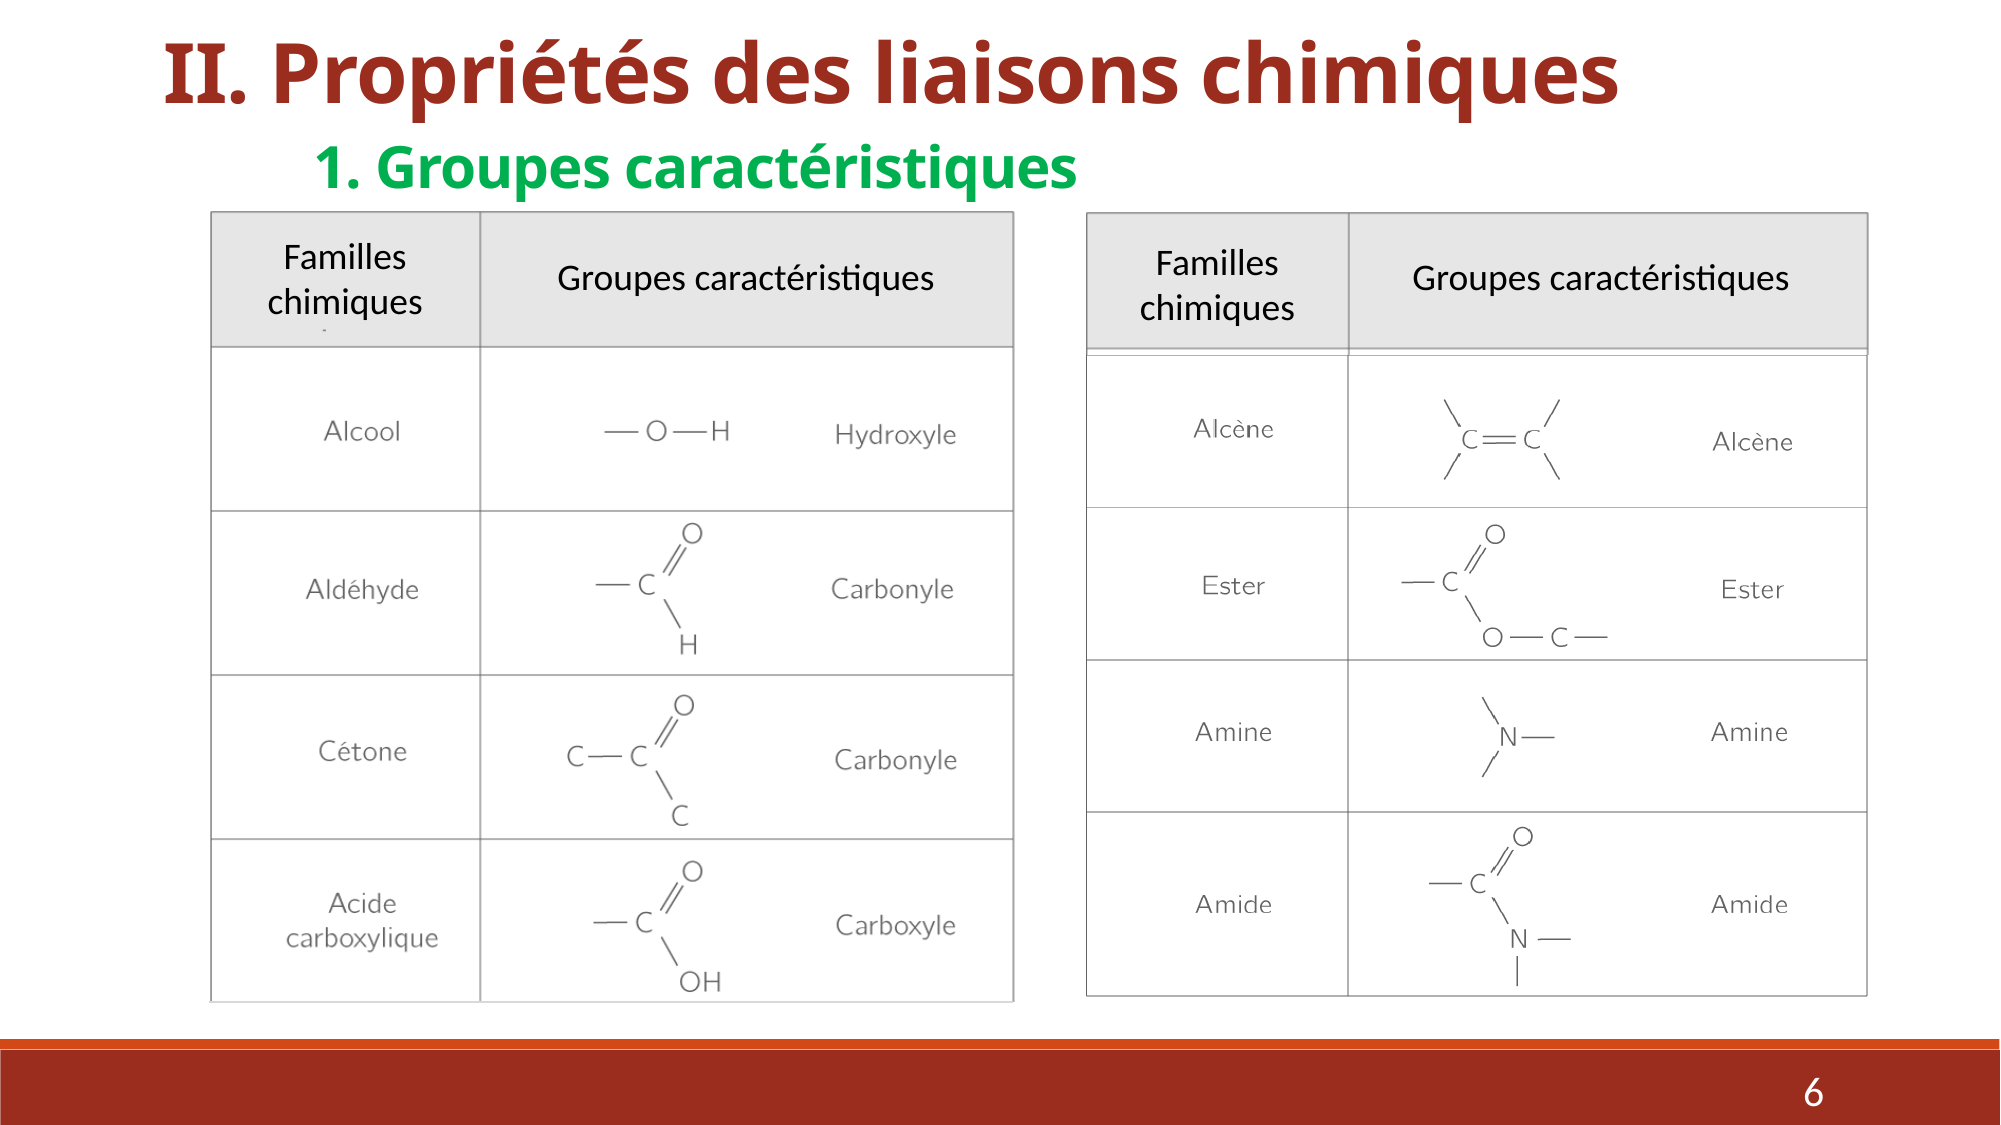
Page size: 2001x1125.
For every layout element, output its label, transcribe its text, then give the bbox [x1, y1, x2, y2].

picture [199, 194, 1026, 1003]
text_box II. Propriétés des liaisons chimiques 1. Groupes caractéristiques [148, 27, 1914, 266]
picture [1074, 196, 1880, 1007]
slide_number 6 [1624, 1059, 1840, 1120]
